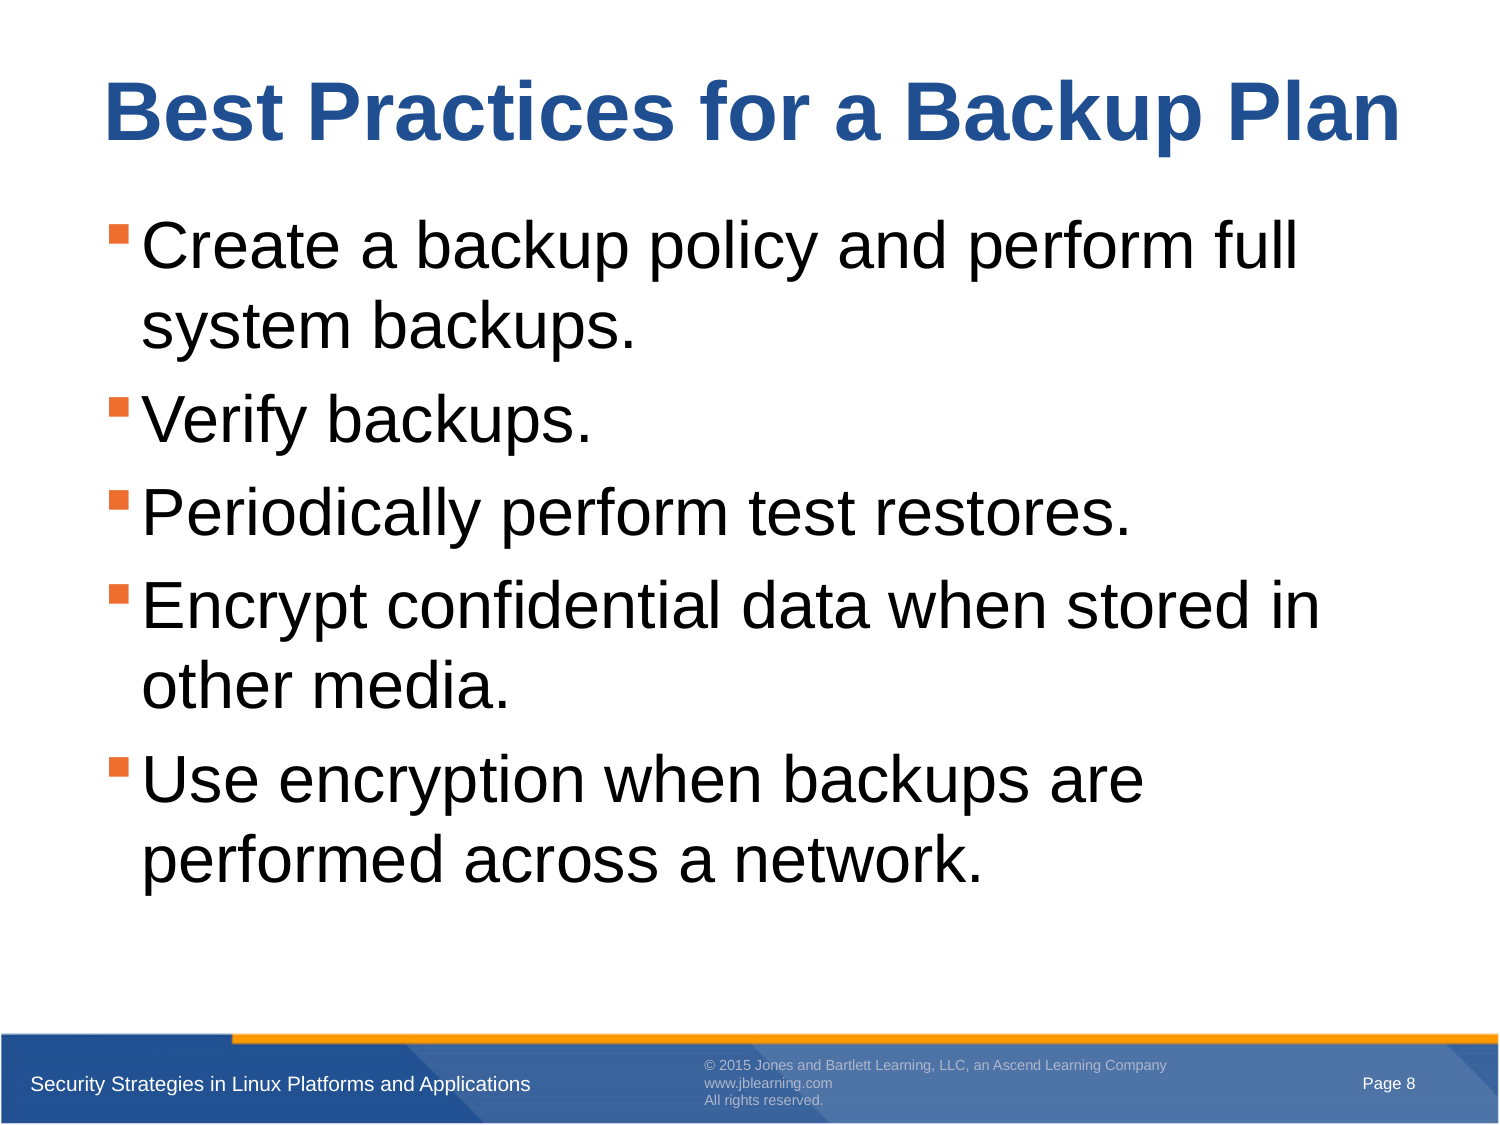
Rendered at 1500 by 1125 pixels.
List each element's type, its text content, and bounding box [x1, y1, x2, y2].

picture [0, 1032, 1500, 1125]
list Create a backup policy and perform full system backups. Verify backups. Periodically perform test restores. Encrypt confidential data when stored in other media. Use encryption when backups are performed across a network. [88, 194, 1451, 939]
title Best Practices for a Backup Plan [88, 49, 1451, 129]
